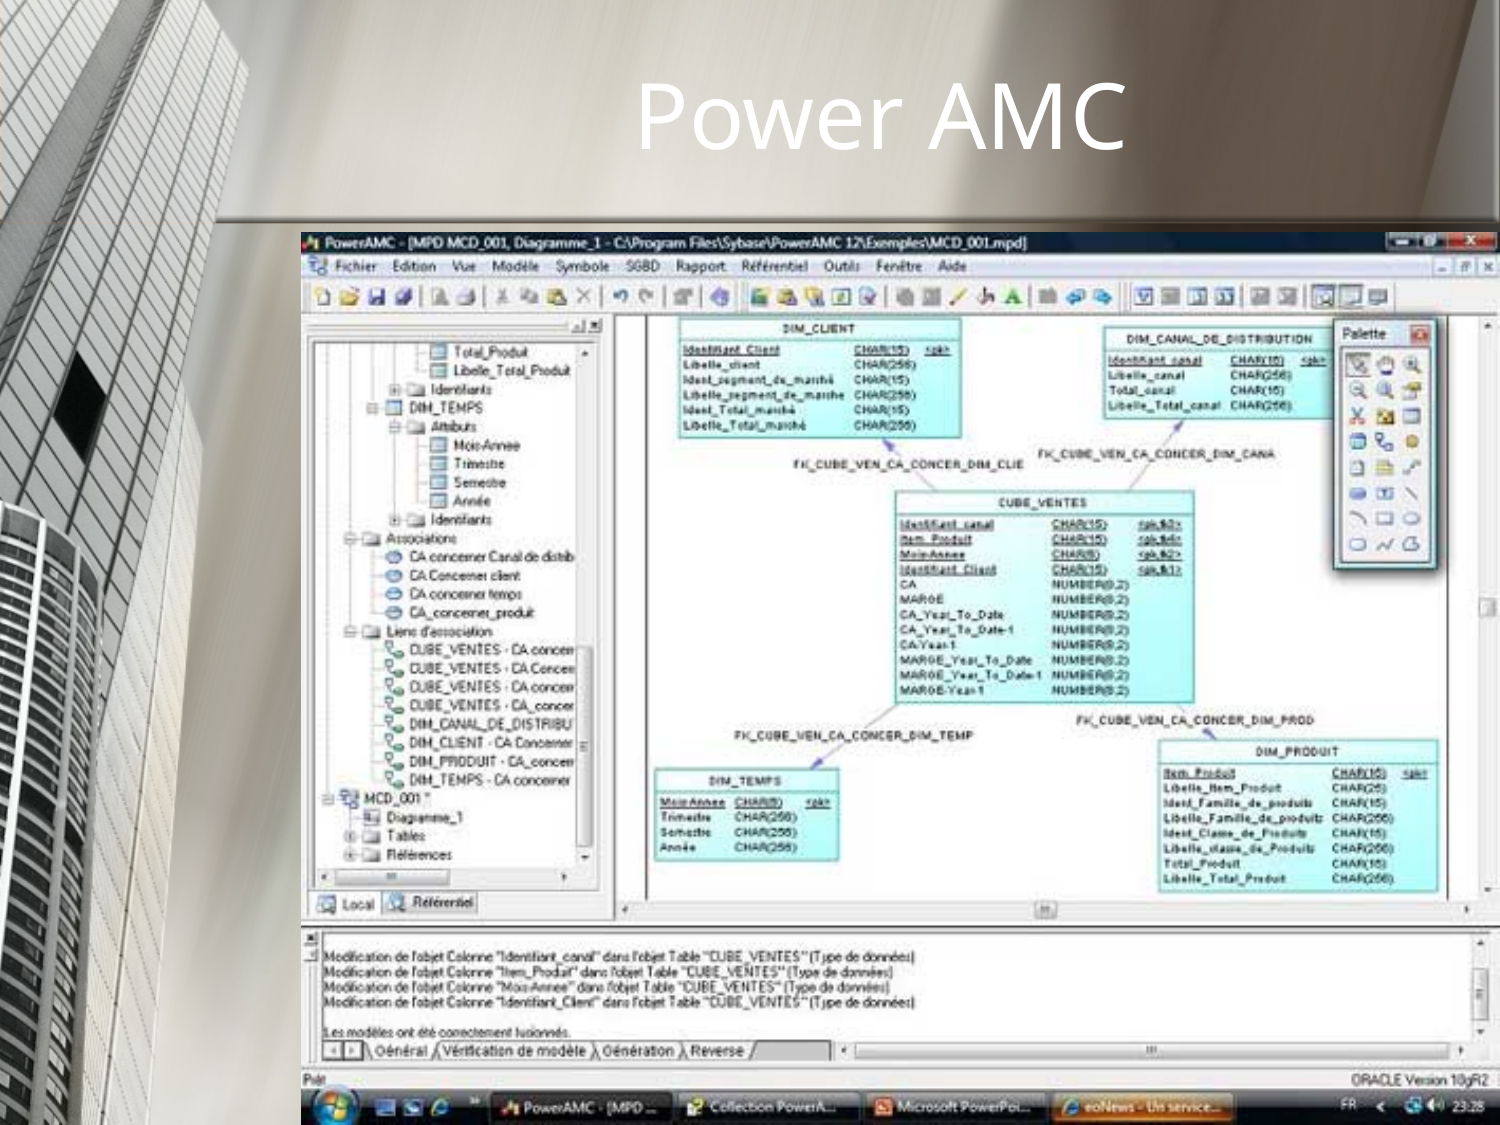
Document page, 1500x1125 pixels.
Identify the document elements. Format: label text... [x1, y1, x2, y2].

title Power AMC [287, 37, 1475, 175]
picture [0, 0, 1500, 1125]
